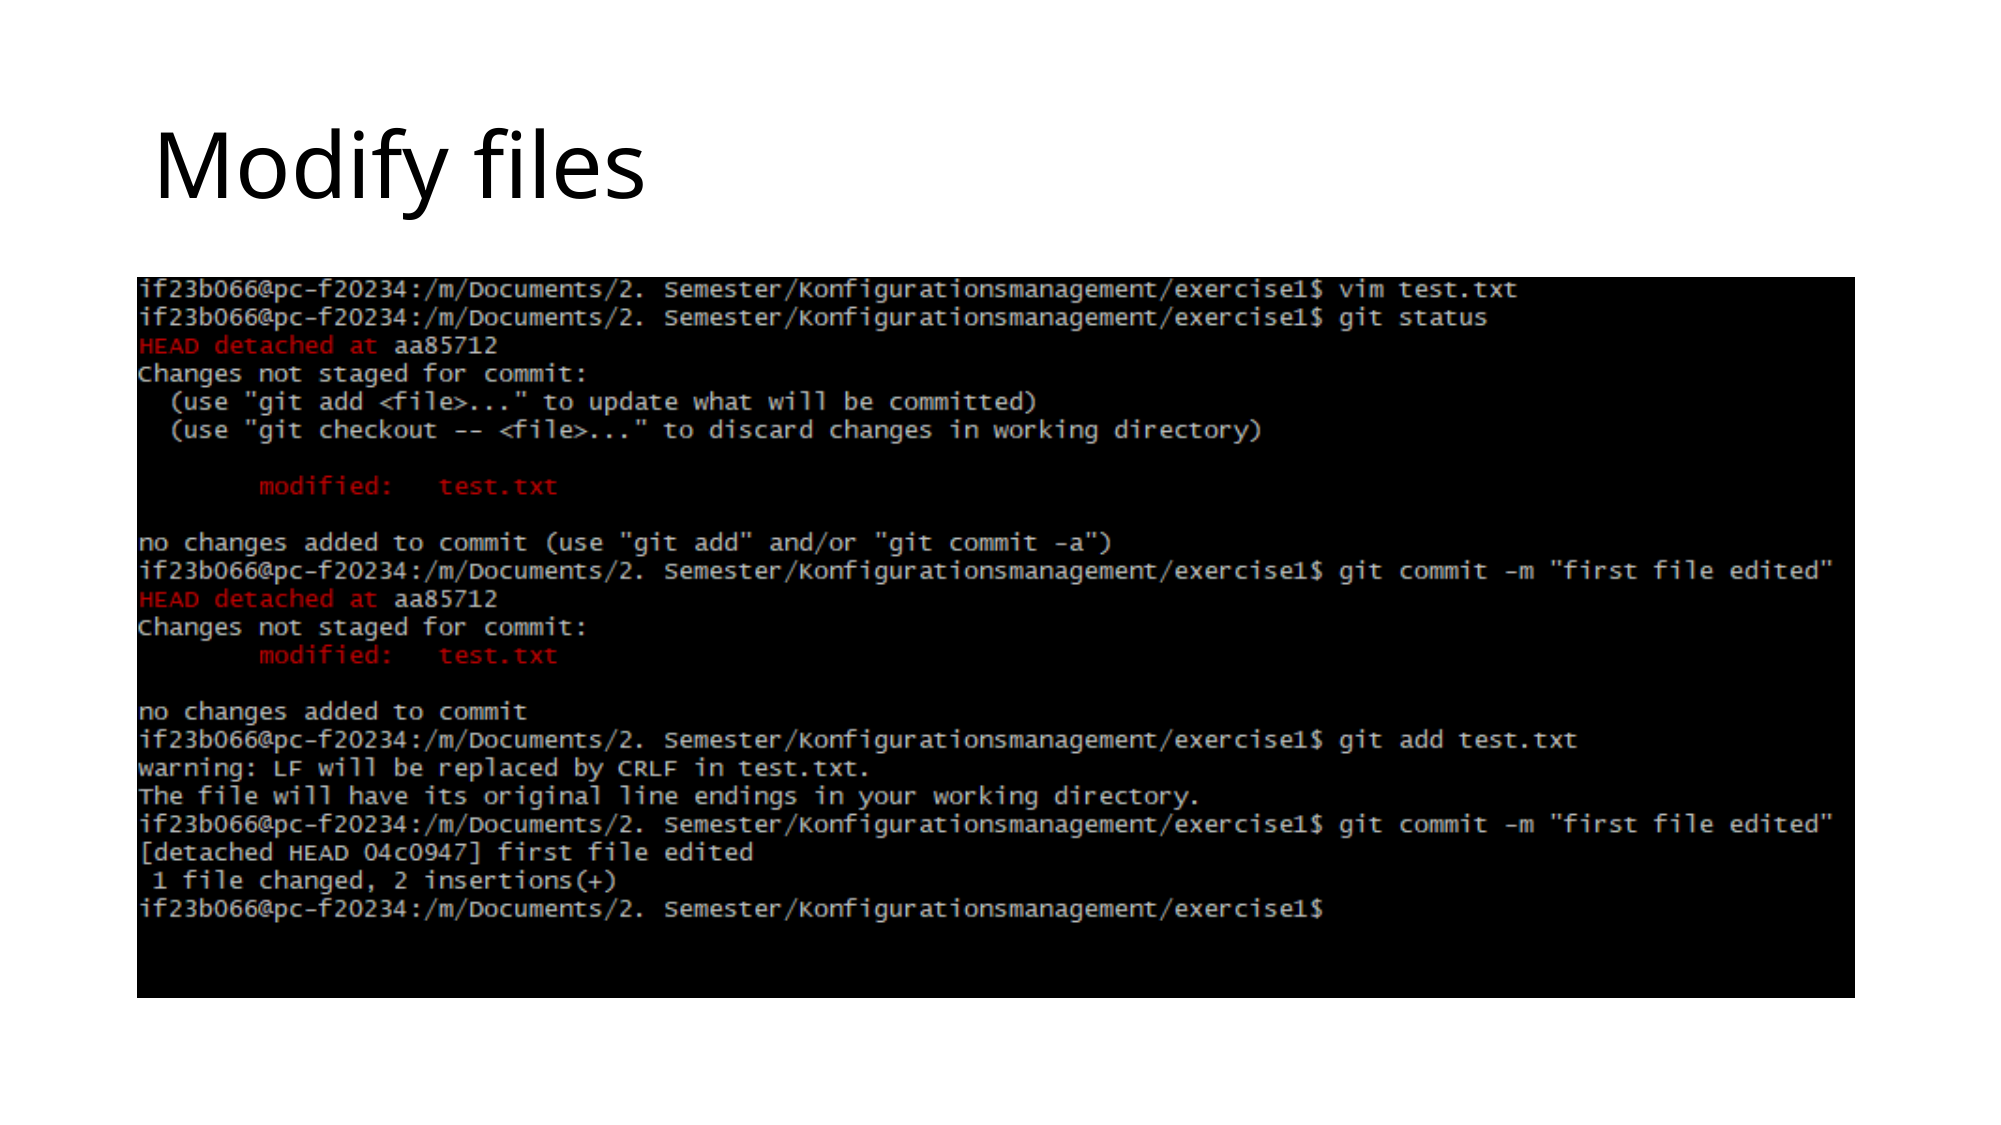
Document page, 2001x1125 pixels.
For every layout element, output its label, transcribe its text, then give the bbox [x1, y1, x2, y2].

title Modify files [137, 59, 1863, 278]
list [137, 277, 1855, 998]
